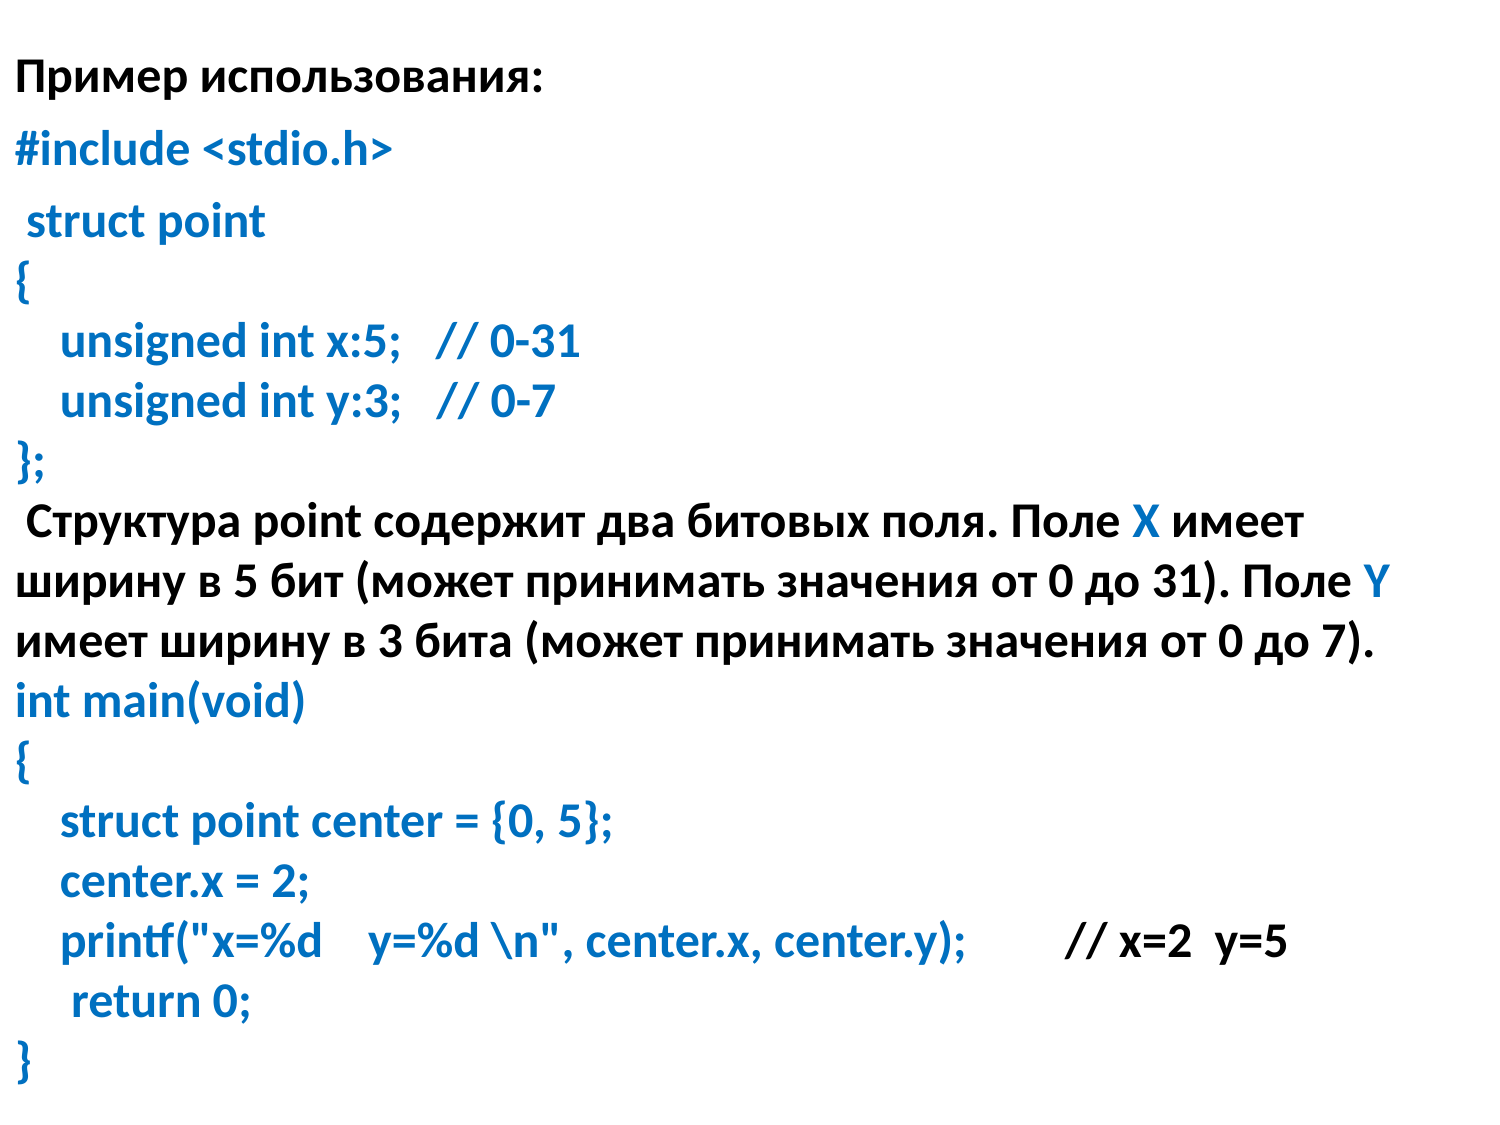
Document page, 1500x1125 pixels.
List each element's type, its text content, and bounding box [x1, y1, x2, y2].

text_box Пример использования: #include <stdio.h> struct point { unsigned int x:5; // 0-31 unsigned int y:3; // 0-7 }; Структура point содержит два битовых поля. Поле X имеет ширину в 5 бит (может принимать значения от 0 до 31). Поле Y имеет ширину в 3 бита (может принимать значения от 0 до 7). int main(void) { struct point center = {0, 5}; center.x = 2; printf("x=%d y=%d \n", center.x, center.y); // x=2 y=5 return 0; } [0, 35, 1500, 1096]
